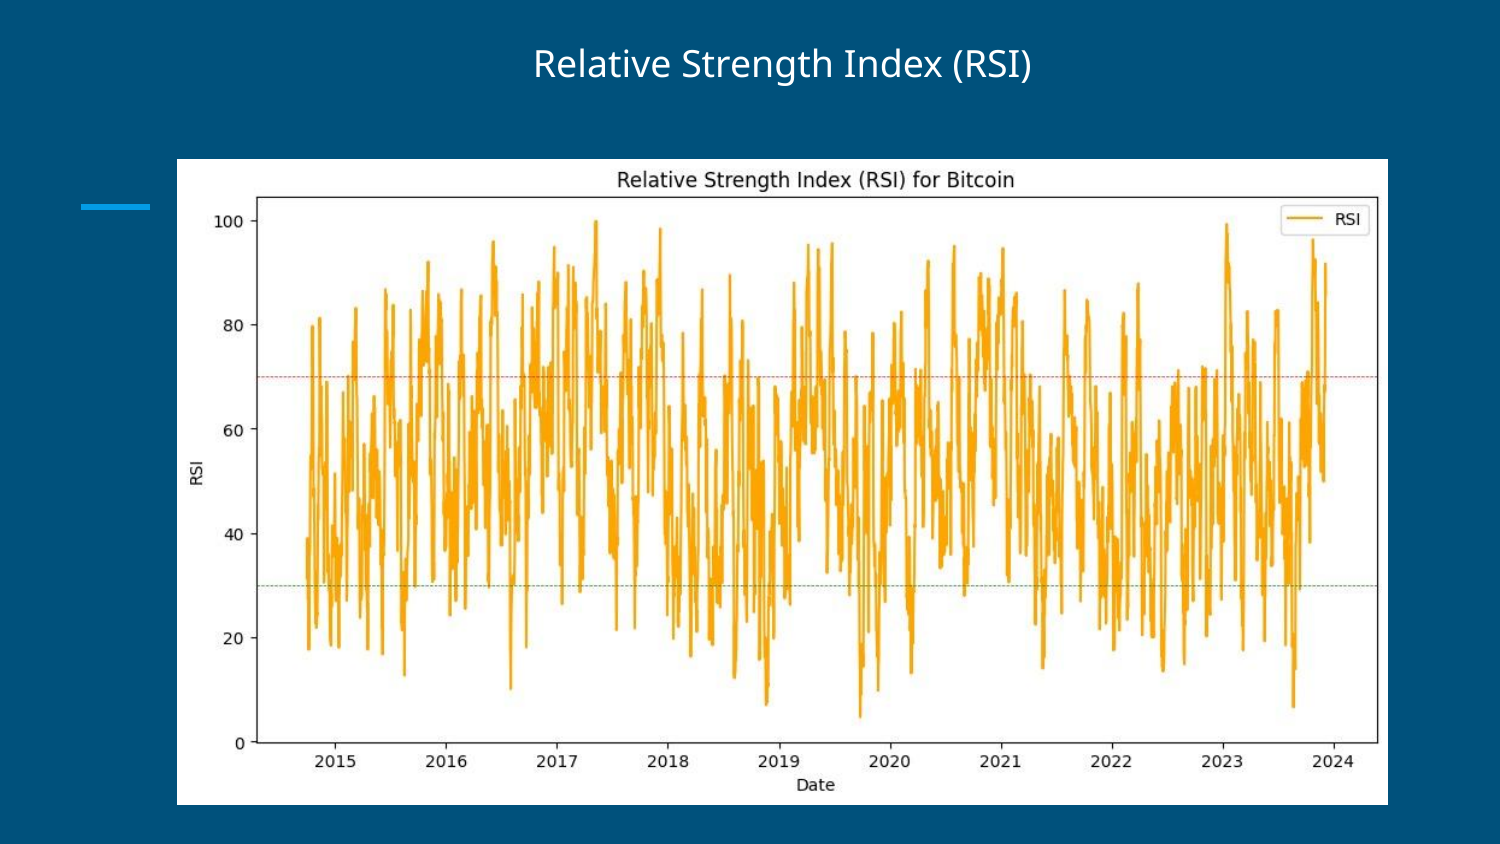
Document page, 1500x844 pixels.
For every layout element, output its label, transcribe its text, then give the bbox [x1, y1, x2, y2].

picture [178, 160, 1387, 804]
text_box Relative Strength Index (RSI) [177, 24, 1388, 128]
